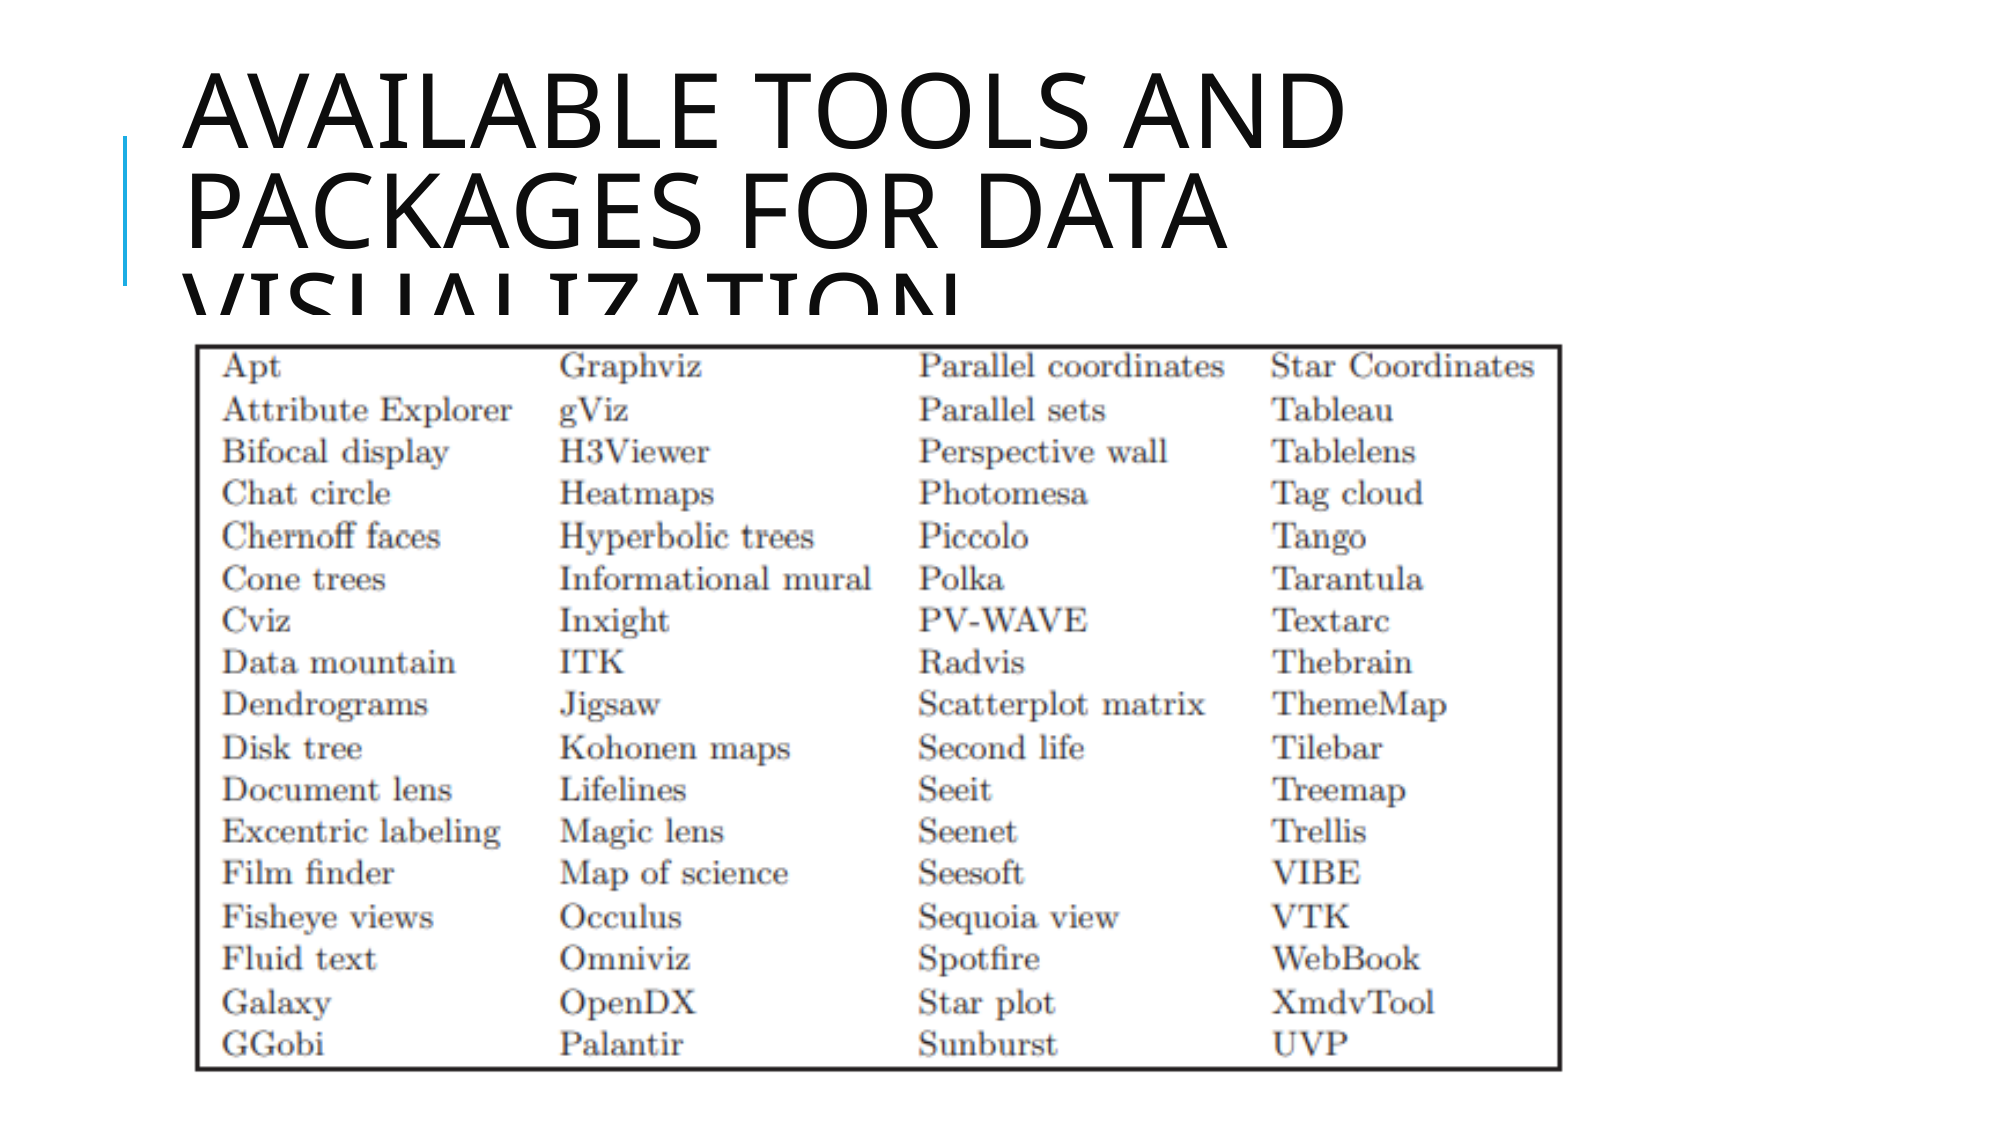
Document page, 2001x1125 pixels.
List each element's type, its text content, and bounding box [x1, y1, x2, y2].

title Available tools and packages for data visualization [168, 96, 1763, 342]
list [167, 315, 1572, 1086]
